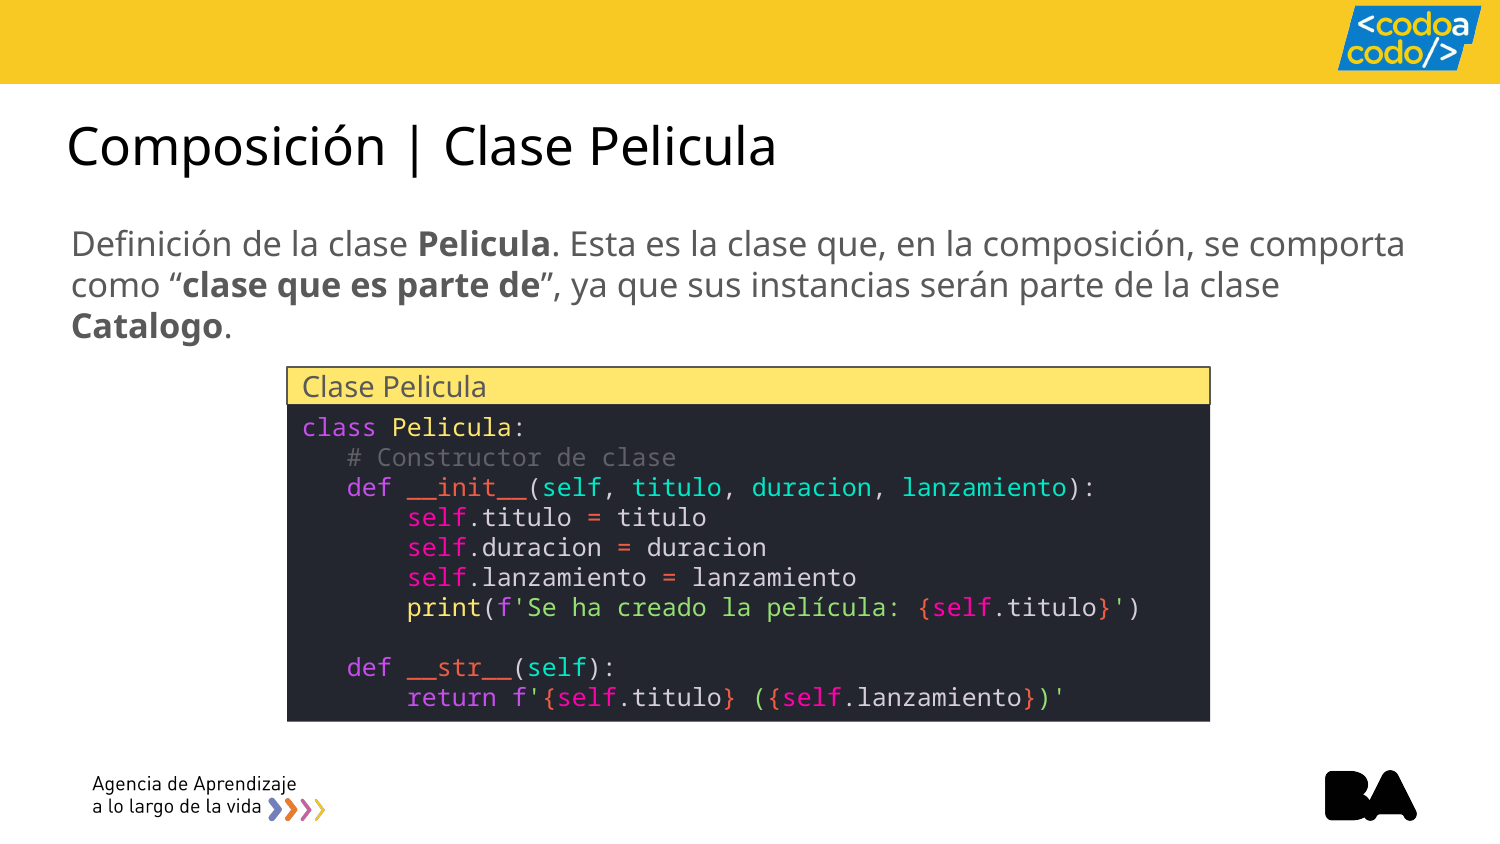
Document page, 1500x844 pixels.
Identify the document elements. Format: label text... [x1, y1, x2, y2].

picture [1325, 770, 1417, 821]
picture [1337, 5, 1482, 71]
picture [70, 756, 344, 835]
text_box Definición de la clase Pelicula. Esta es la clase que, en la composición, se comporta como “clase que es parte de”, ya que sus instancias serán parte de la clase Catalogo. [70, 206, 1430, 377]
text_box Clase Pelicula [287, 366, 1211, 404]
title Composición | Clase Pelicula [51, 98, 1446, 192]
text_box class Pelicula: # Constructor de clase def __init__(self, titulo, duracion, lanzamiento): self.titulo = titulo self.duracion = duracion self.lanzamiento = lanzamiento print(f'Se ha creado la película: {self.titulo}') def __str__(self): return f'{self.titulo} ({self.lanzamiento})' [287, 404, 1211, 722]
